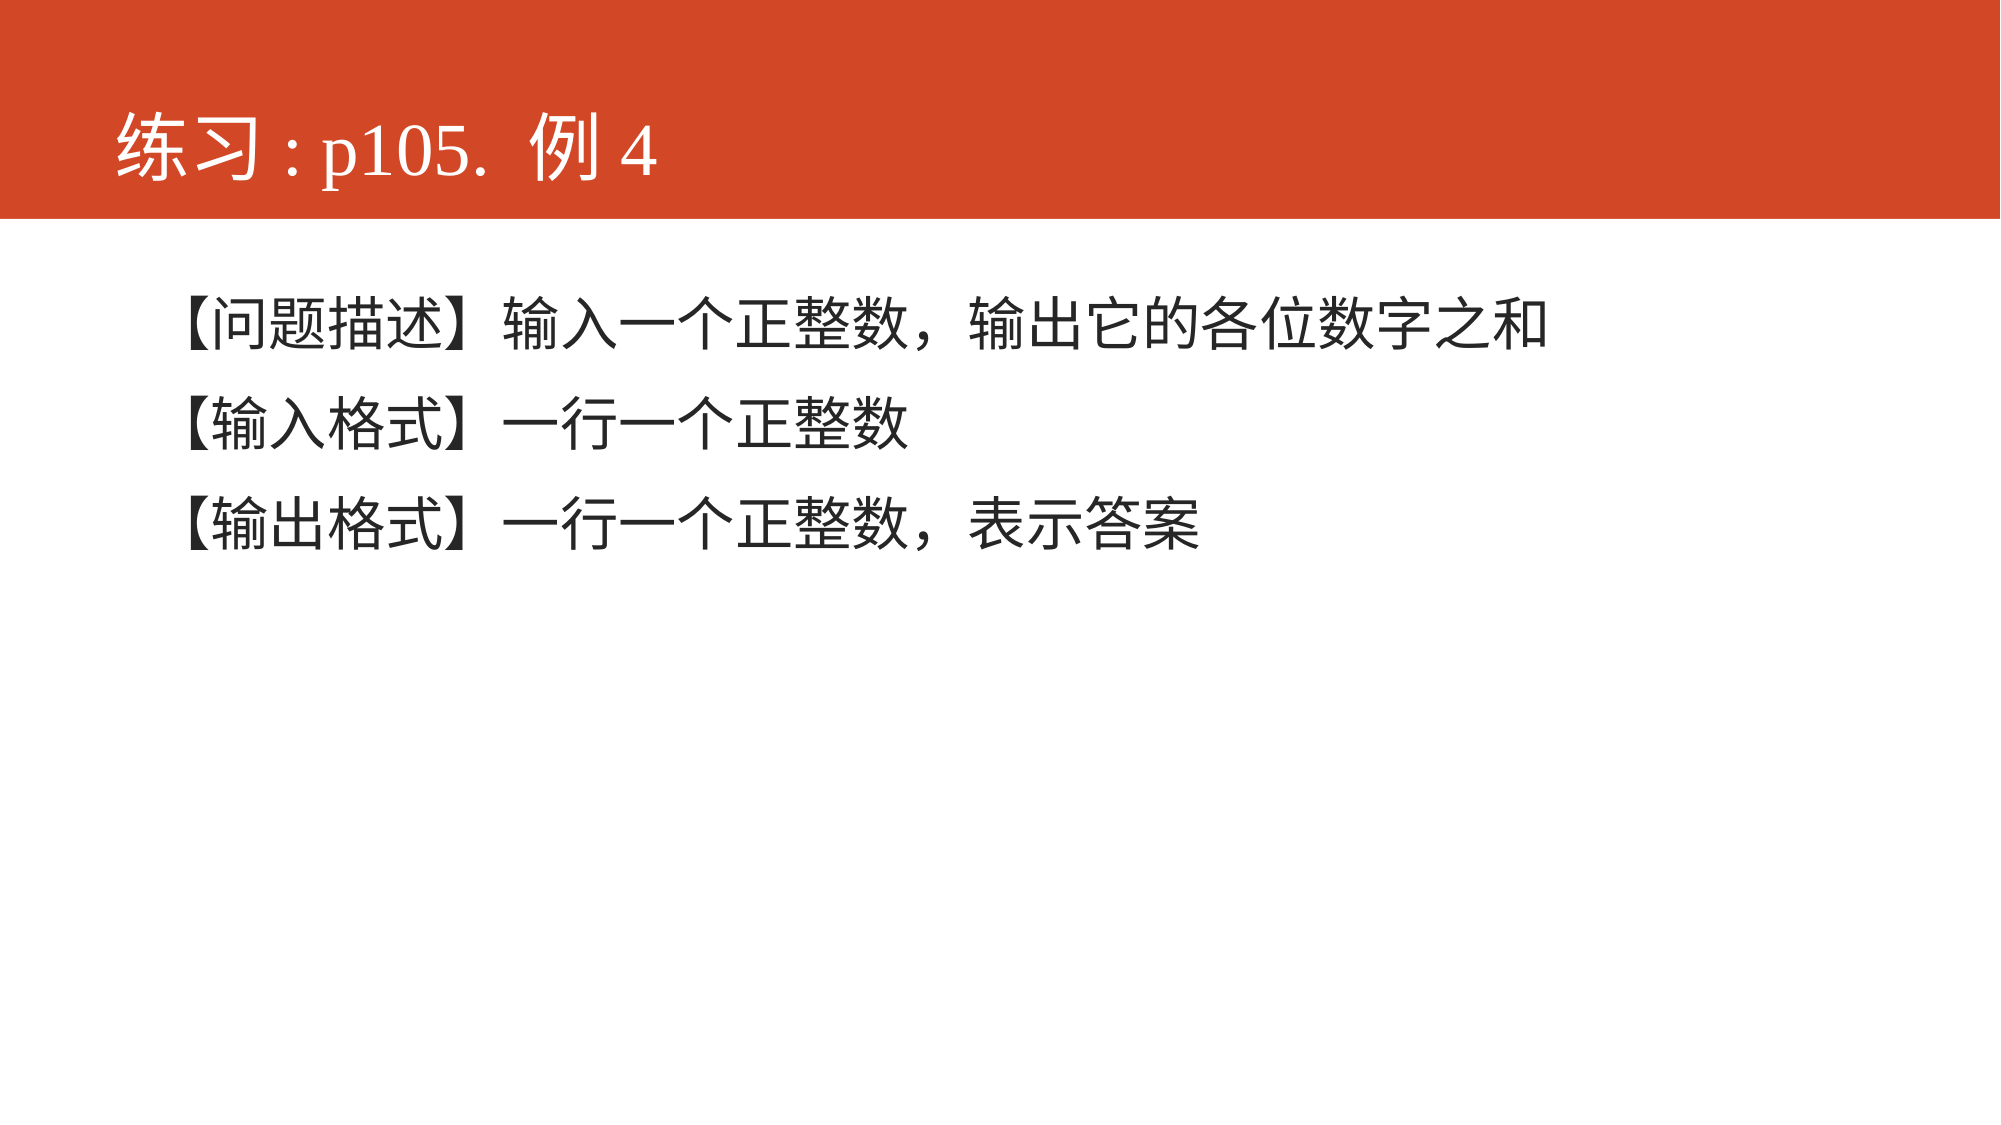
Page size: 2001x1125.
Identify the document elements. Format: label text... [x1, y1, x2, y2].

title 练习: p105. 例4 [99, 0, 1863, 199]
list 【问题描述】输入一个正整数，输出它的各位数字之和 【输入格式】一行一个正整数 【输出格式】一行一个正整数，表示答案 [137, 299, 1785, 1014]
